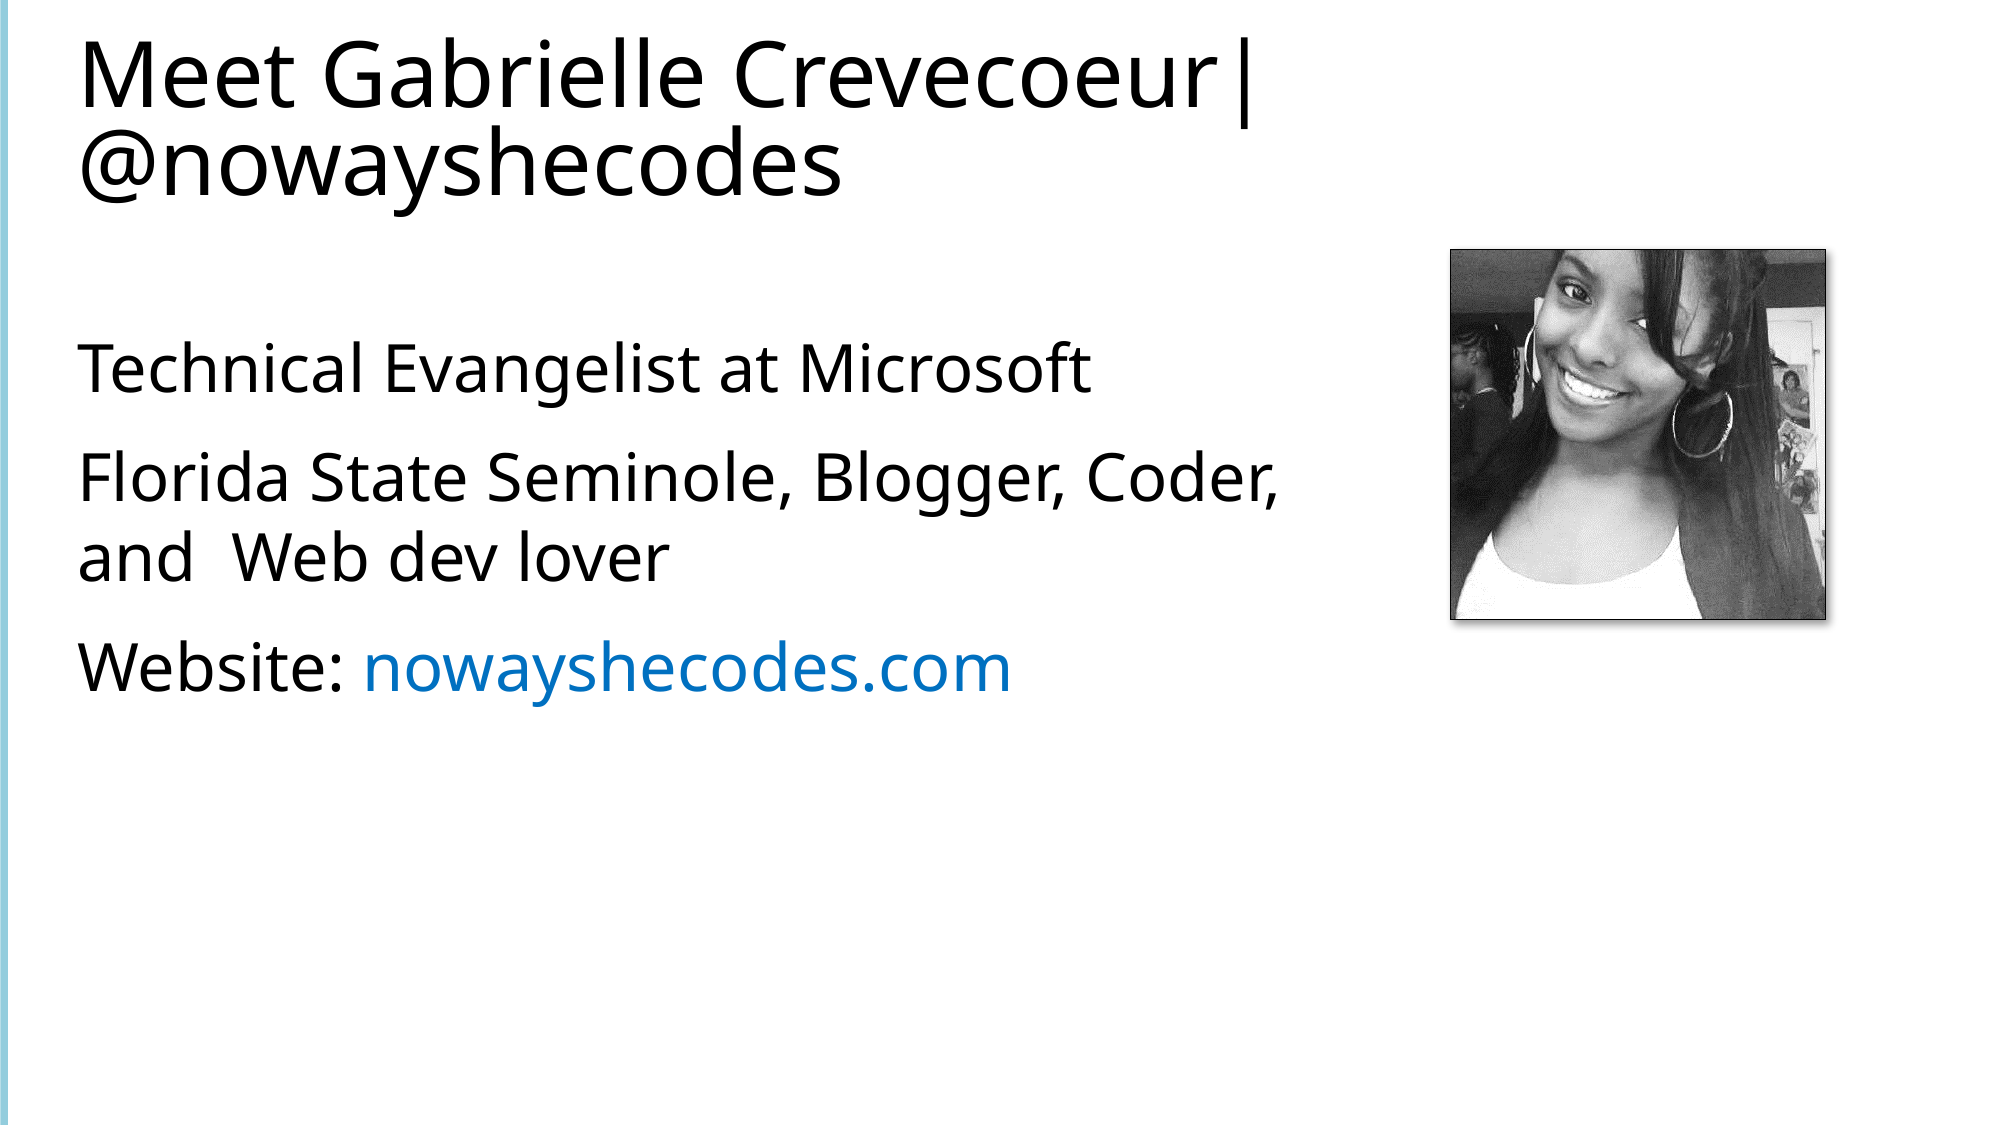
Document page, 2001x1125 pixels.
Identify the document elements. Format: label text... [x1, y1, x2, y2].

title Meet Gabrielle Crevecoeur|@nowayshecodes [62, 29, 1953, 144]
list Technical Evangelist at Microsoft Florida State Seminole, Blogger, Coder, and Web dev lover Website: nowayshecodes.com [62, 318, 1355, 920]
picture [1450, 249, 1827, 620]
